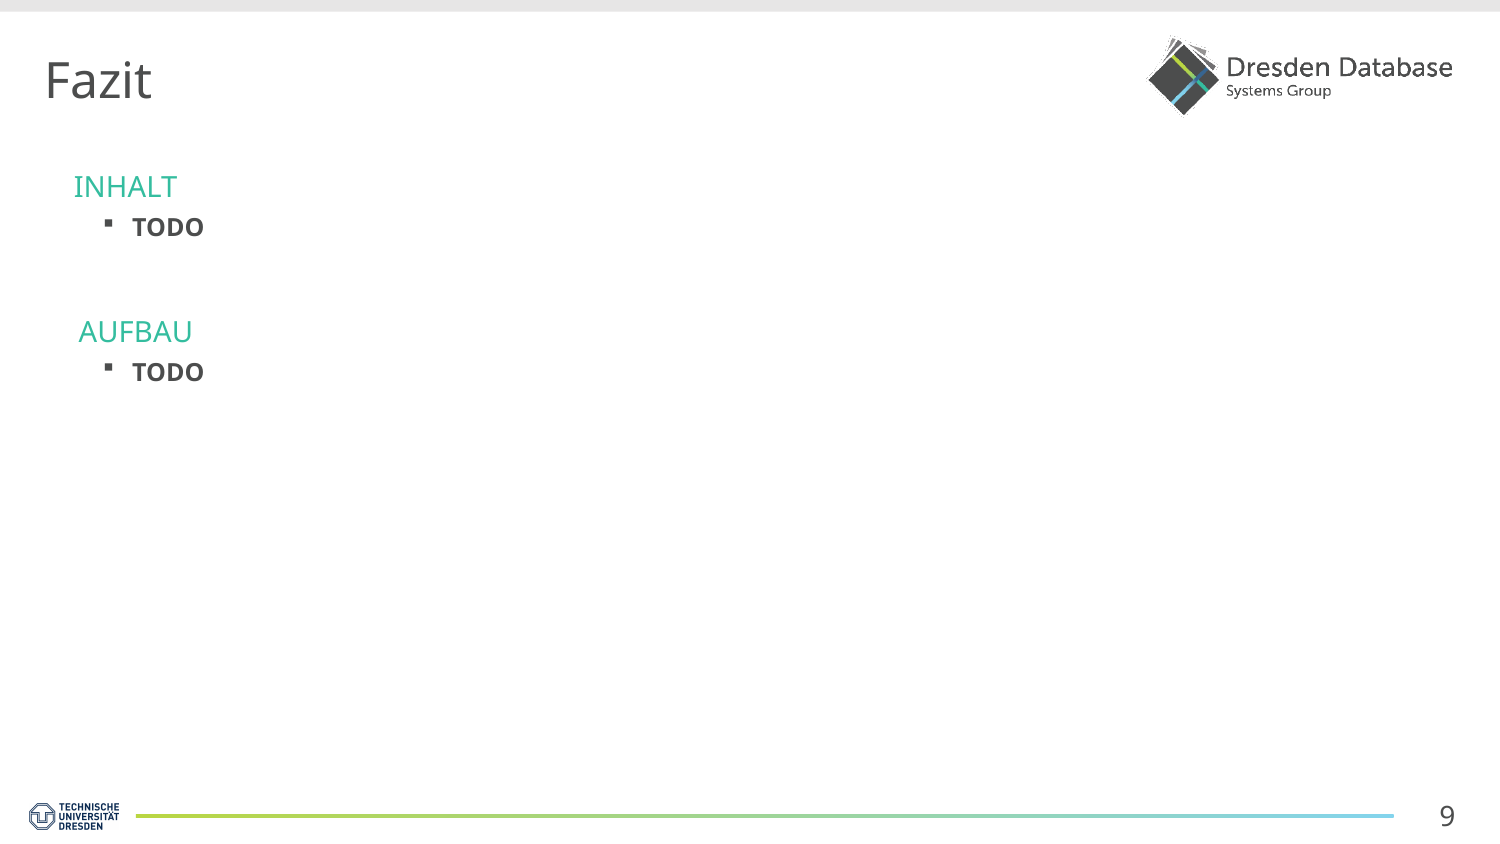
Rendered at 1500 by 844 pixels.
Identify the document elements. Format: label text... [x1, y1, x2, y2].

picture [29, 803, 119, 830]
title Fazit [29, 47, 975, 118]
list Inhalt TODO Aufbau TODO [59, 161, 1500, 782]
picture [1145, 35, 1453, 118]
